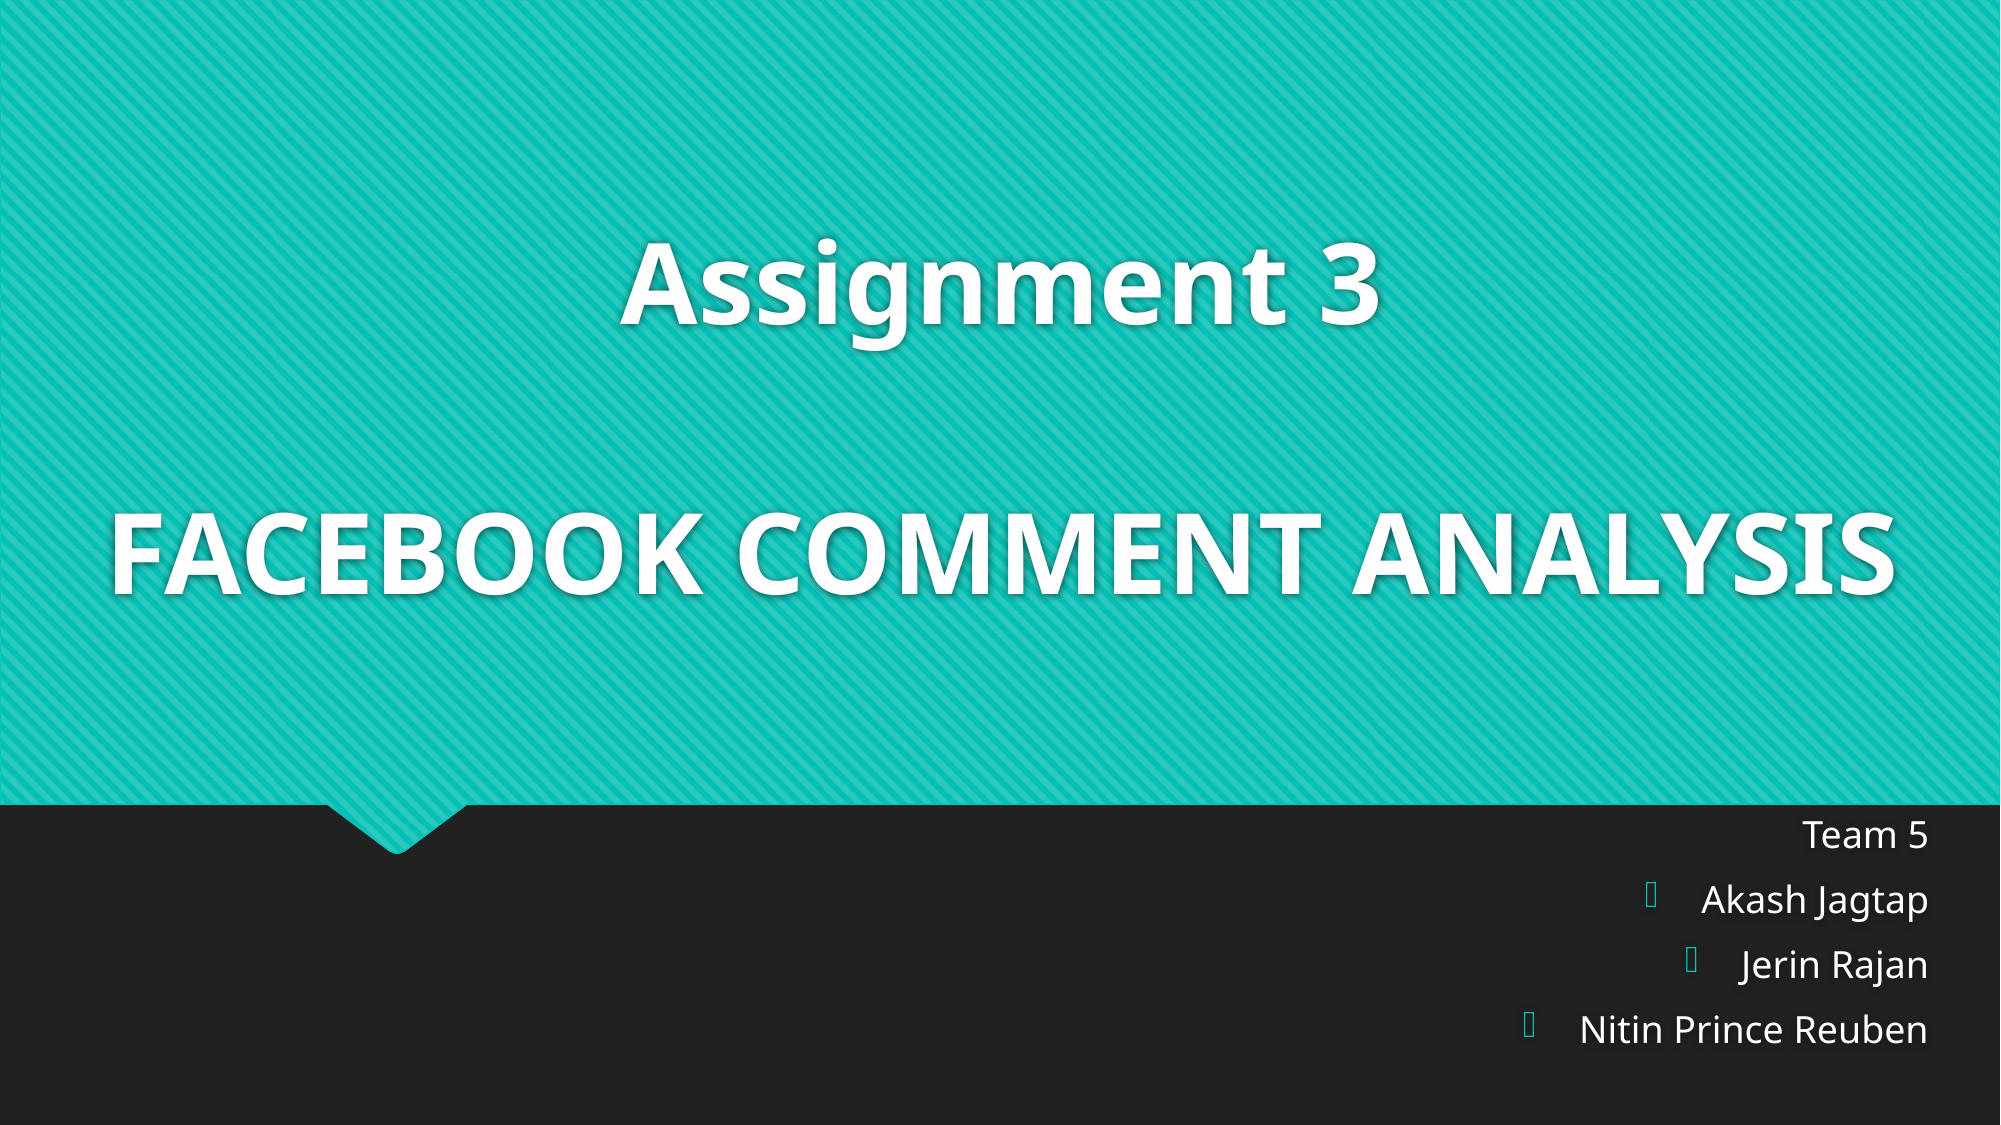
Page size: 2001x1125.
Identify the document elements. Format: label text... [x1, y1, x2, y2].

title Assignment 3 FACEBOOK COMMENT ANALYSIS [32, 99, 1972, 625]
subtitle Team 5 Akash Jagtap Jerin Rajan Nitin Prince Reuben [287, 803, 1945, 1115]
